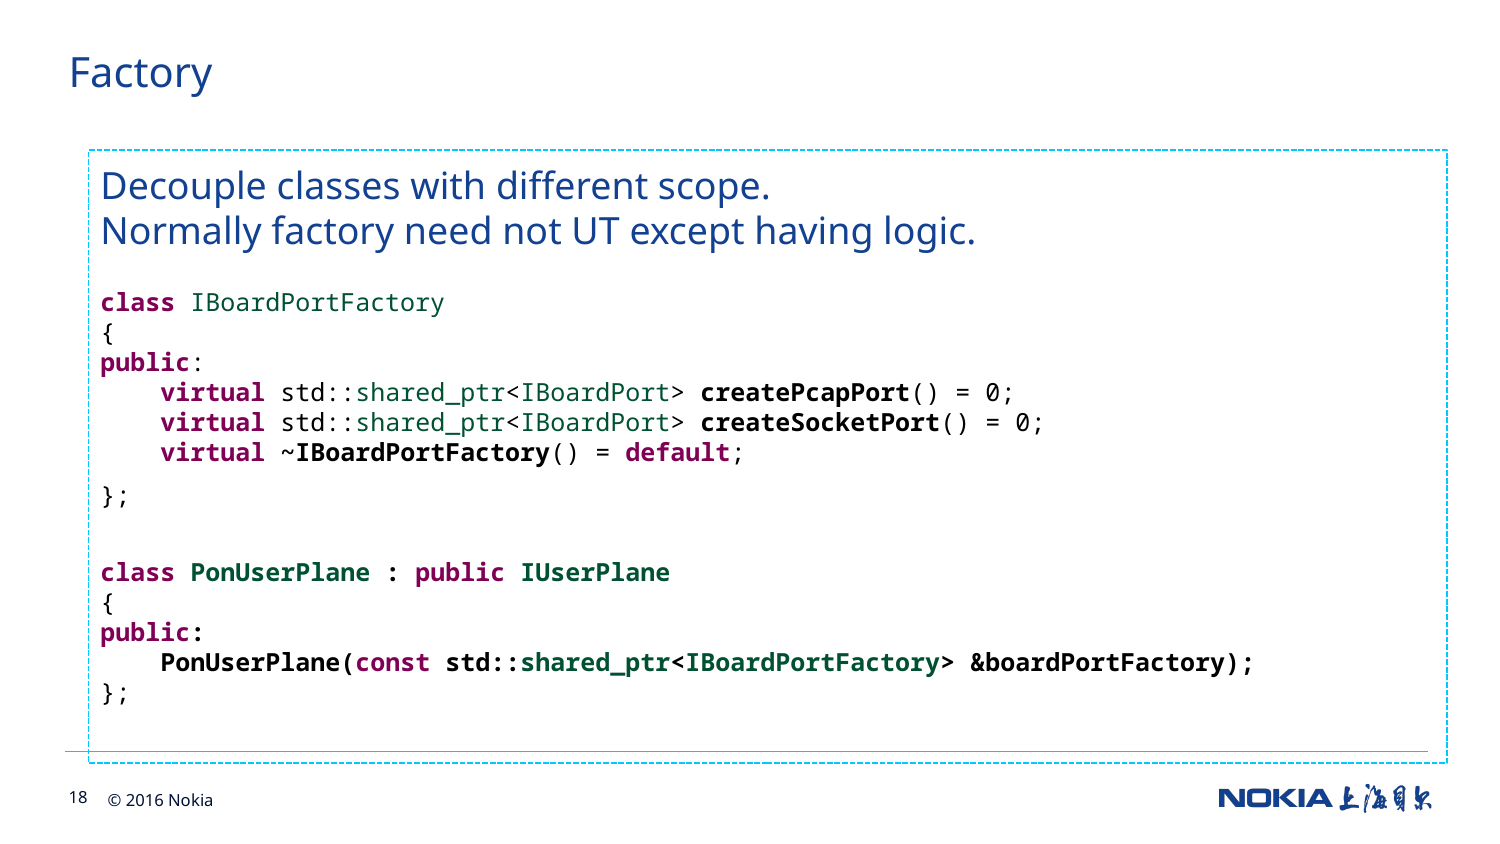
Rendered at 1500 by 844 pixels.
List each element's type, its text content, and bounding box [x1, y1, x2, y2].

text_box Decouple classes with different scope. Normally factory need not UT except having logic. class IBoardPortFactory { public: virtual std::shared_ptr<IBoardPort> createPcapPort() = 0; virtual std::shared_ptr<IBoardPort> createSocketPort() = 0; virtual ~IBoardPortFactory() = default; }; class PonUserPlane : public IUserPlane { public: PonUserPlane(const std::shared_ptr<IBoardPortFactory> &boardPortFactory); }; [88, 149, 1448, 764]
list Factory [68, 46, 1432, 97]
picture [1193, 763, 1458, 833]
